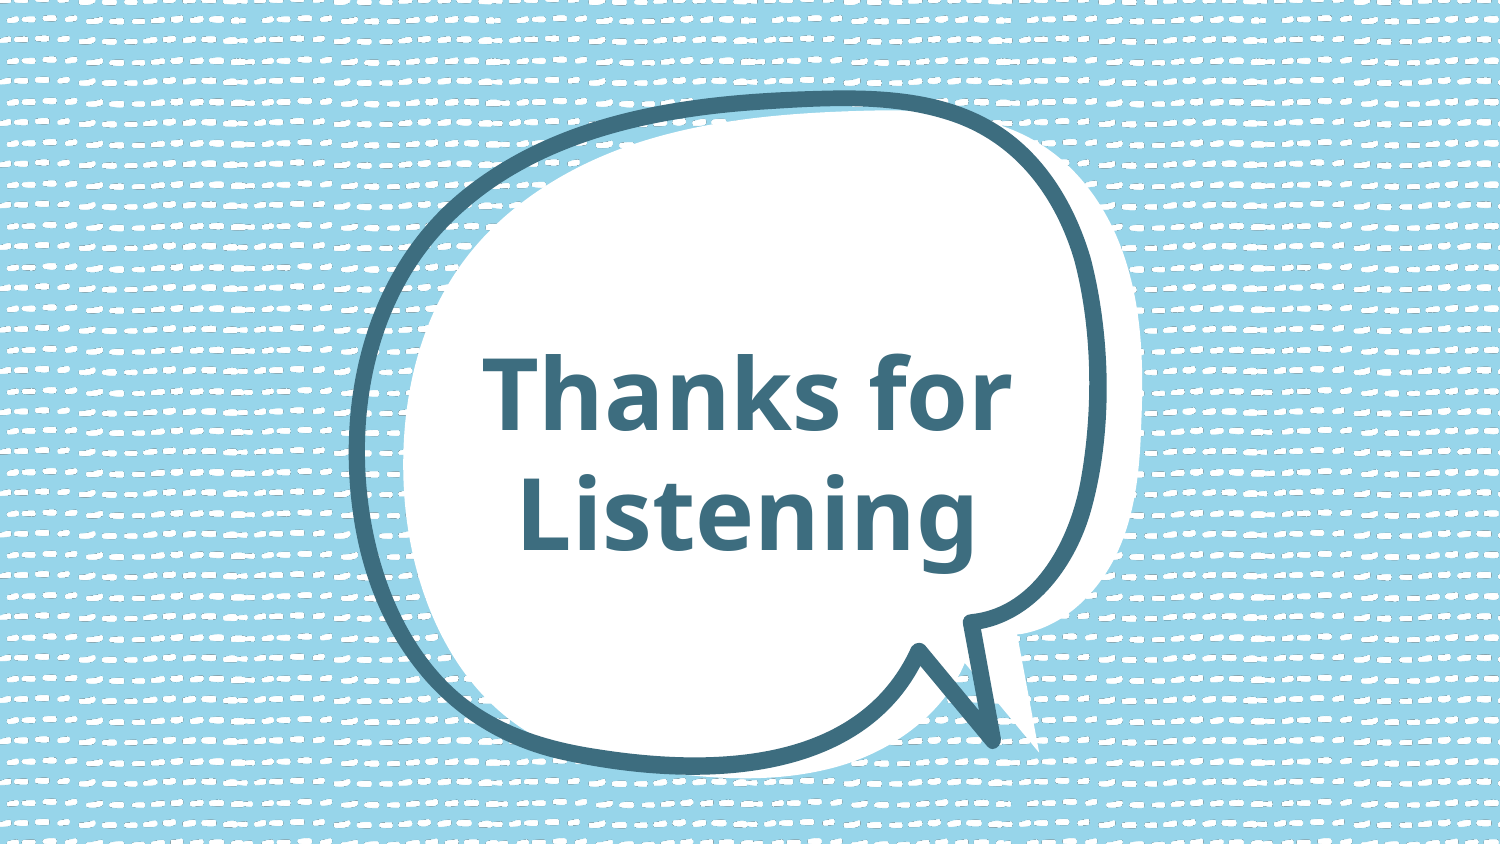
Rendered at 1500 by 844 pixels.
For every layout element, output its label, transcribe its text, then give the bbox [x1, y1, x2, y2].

title Thanks for Listening [428, 299, 1068, 586]
picture [0, 0, 1500, 844]
